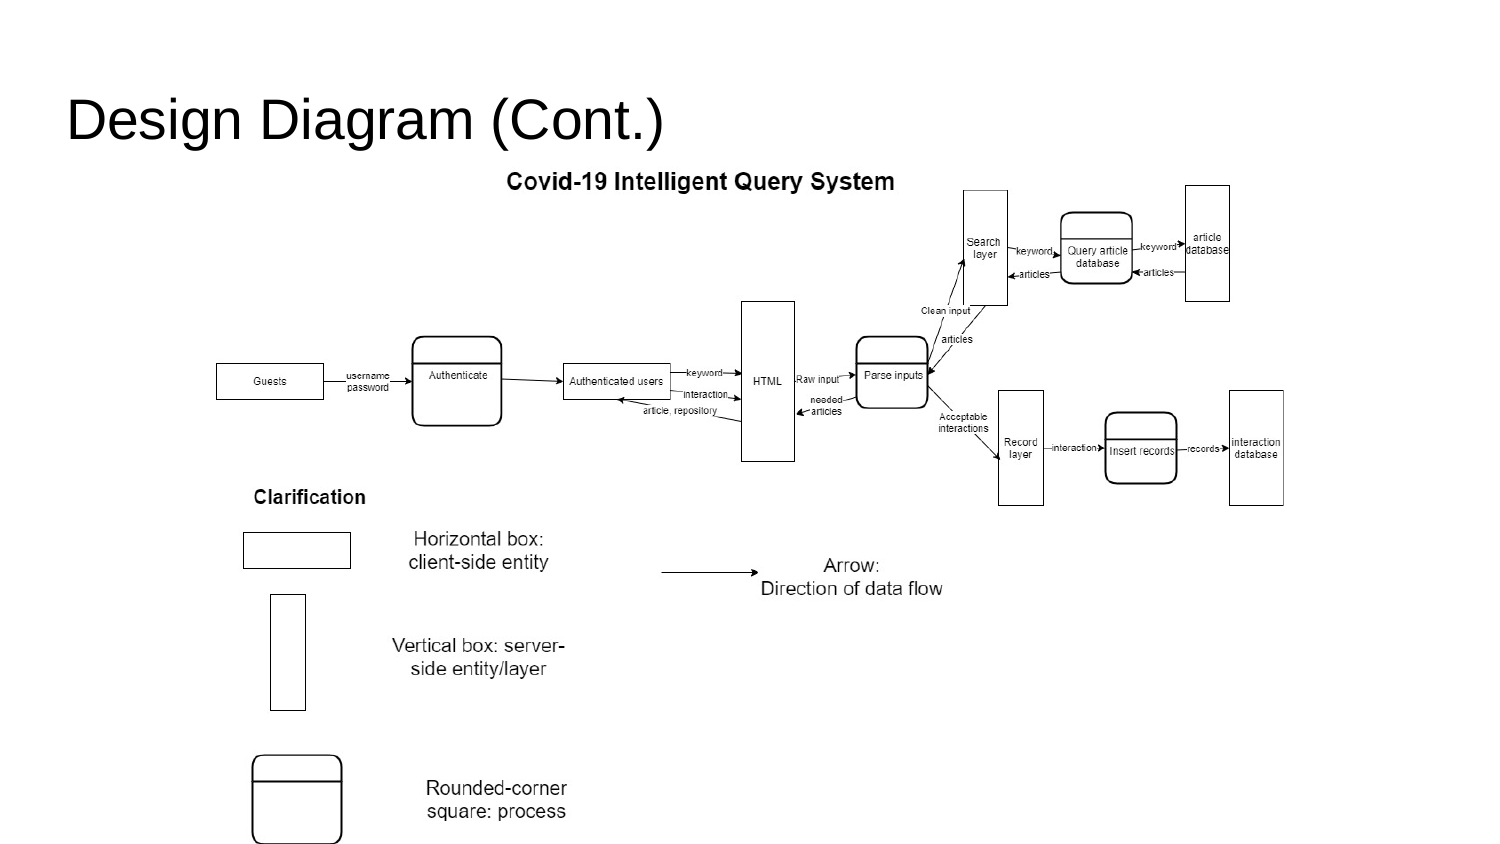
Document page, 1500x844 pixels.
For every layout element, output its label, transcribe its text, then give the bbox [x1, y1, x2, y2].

picture [215, 166, 1284, 844]
title Design Diagram (Cont.) [51, 72, 1449, 167]
